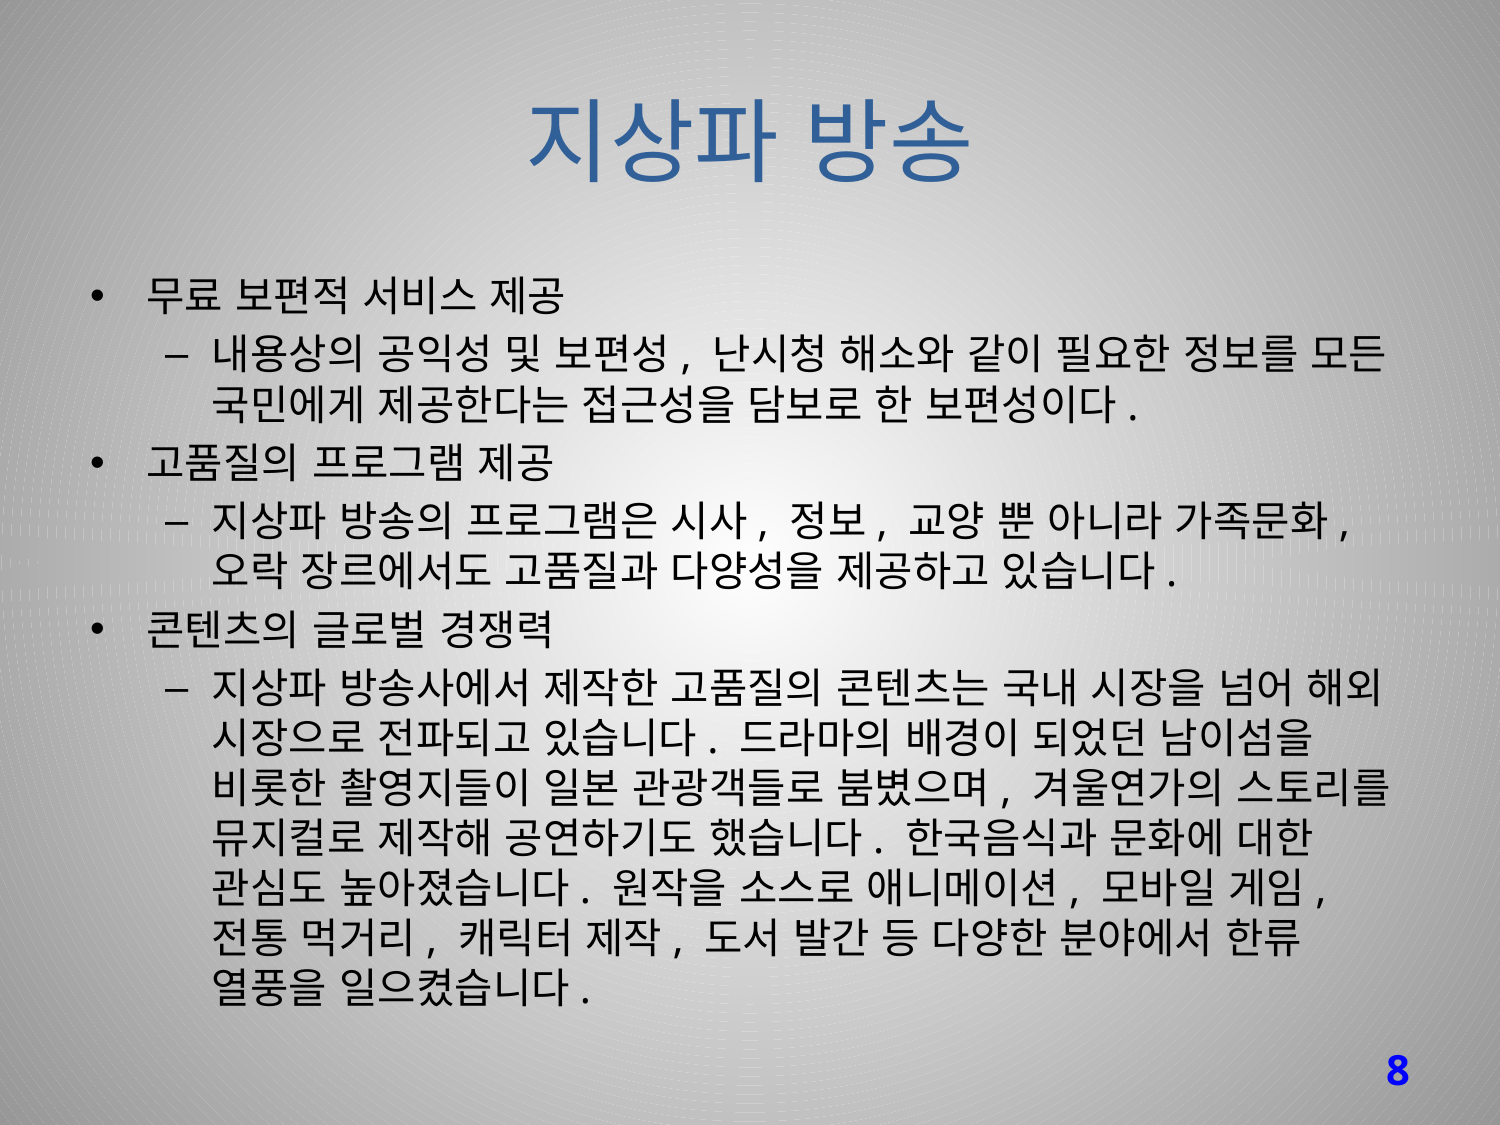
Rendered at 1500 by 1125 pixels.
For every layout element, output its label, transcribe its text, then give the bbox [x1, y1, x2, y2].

slide_number 8 [1074, 1042, 1425, 1103]
list 무료 보편적 서비스 제공 내용상의 공익성 및 보편성, 난시청 해소와 같이 필요한 정보를 모든 국민에게 제공한다는 접근성을 담보로 한 보편성이다. 고품질의 프로그램 제공 지상파 방송의 프로그램은 시사, 정보, 교양 뿐 아니라 가족문화, 오락 장르에서도 고품질과 다양성을 제공하고 있습니다. 콘텐츠의 글로벌 경쟁력 지상파 방송사에서 제작한 고품질의 콘텐츠는 국내 시장을 넘어 해외 시장으로 전파되고 있습니다. 드라마의 배경이 되었던 남이섬을 비롯한 촬영지들이 일본 관광객들로 붐볐으며, 겨울연가의 스토리를 뮤지컬로 제작해 공연하기도 했습니다. 한국음식과 문화에 대한 관심도 높아졌습니다. 원작을 소스로 애니메이션, 모바일 게임, 전통 먹거리, 캐릭터 제작, 도서 발간 등 다양한 분야에서 한류 열풍을 일으켰습니다. [75, 262, 1425, 1005]
title 지상파 방송 [75, 45, 1425, 233]
